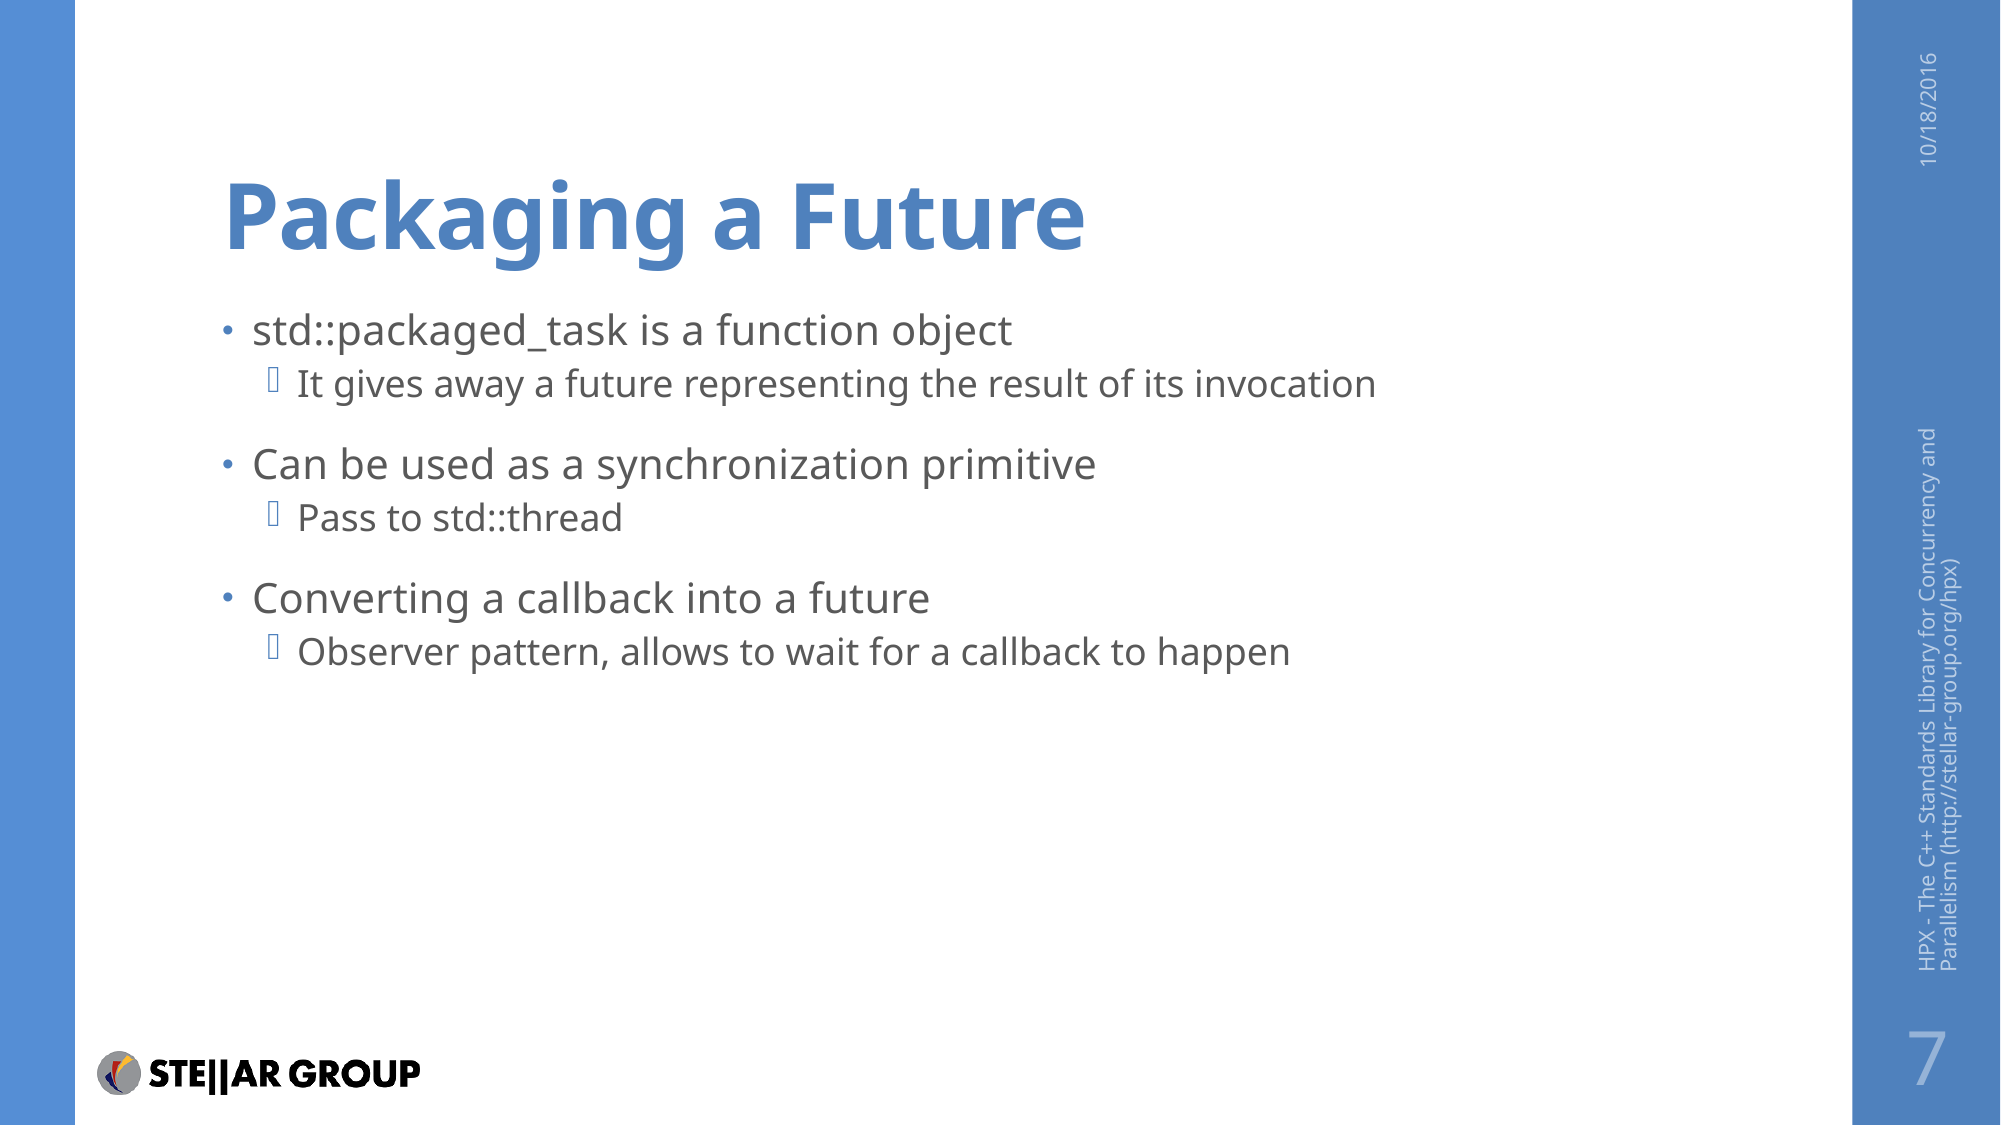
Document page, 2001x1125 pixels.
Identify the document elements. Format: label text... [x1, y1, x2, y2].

title Packaging a Future [206, 48, 1797, 278]
picture [97, 1051, 420, 1095]
slide_number 7 [1852, 1012, 2000, 1110]
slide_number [1897, 37, 1958, 351]
list std::packaged_task is a function object It gives away a future representing the result of its invocation Can be used as a synchronization primitive Pass to std::thread Converting a callback into a future Observer pattern, allows to wait for a callback to happen [206, 299, 1617, 1014]
footer HPX - The C++ Standards Library for Concurrency and Parallelism (http://stellar-group.org/hpx) [1897, 400, 1958, 988]
